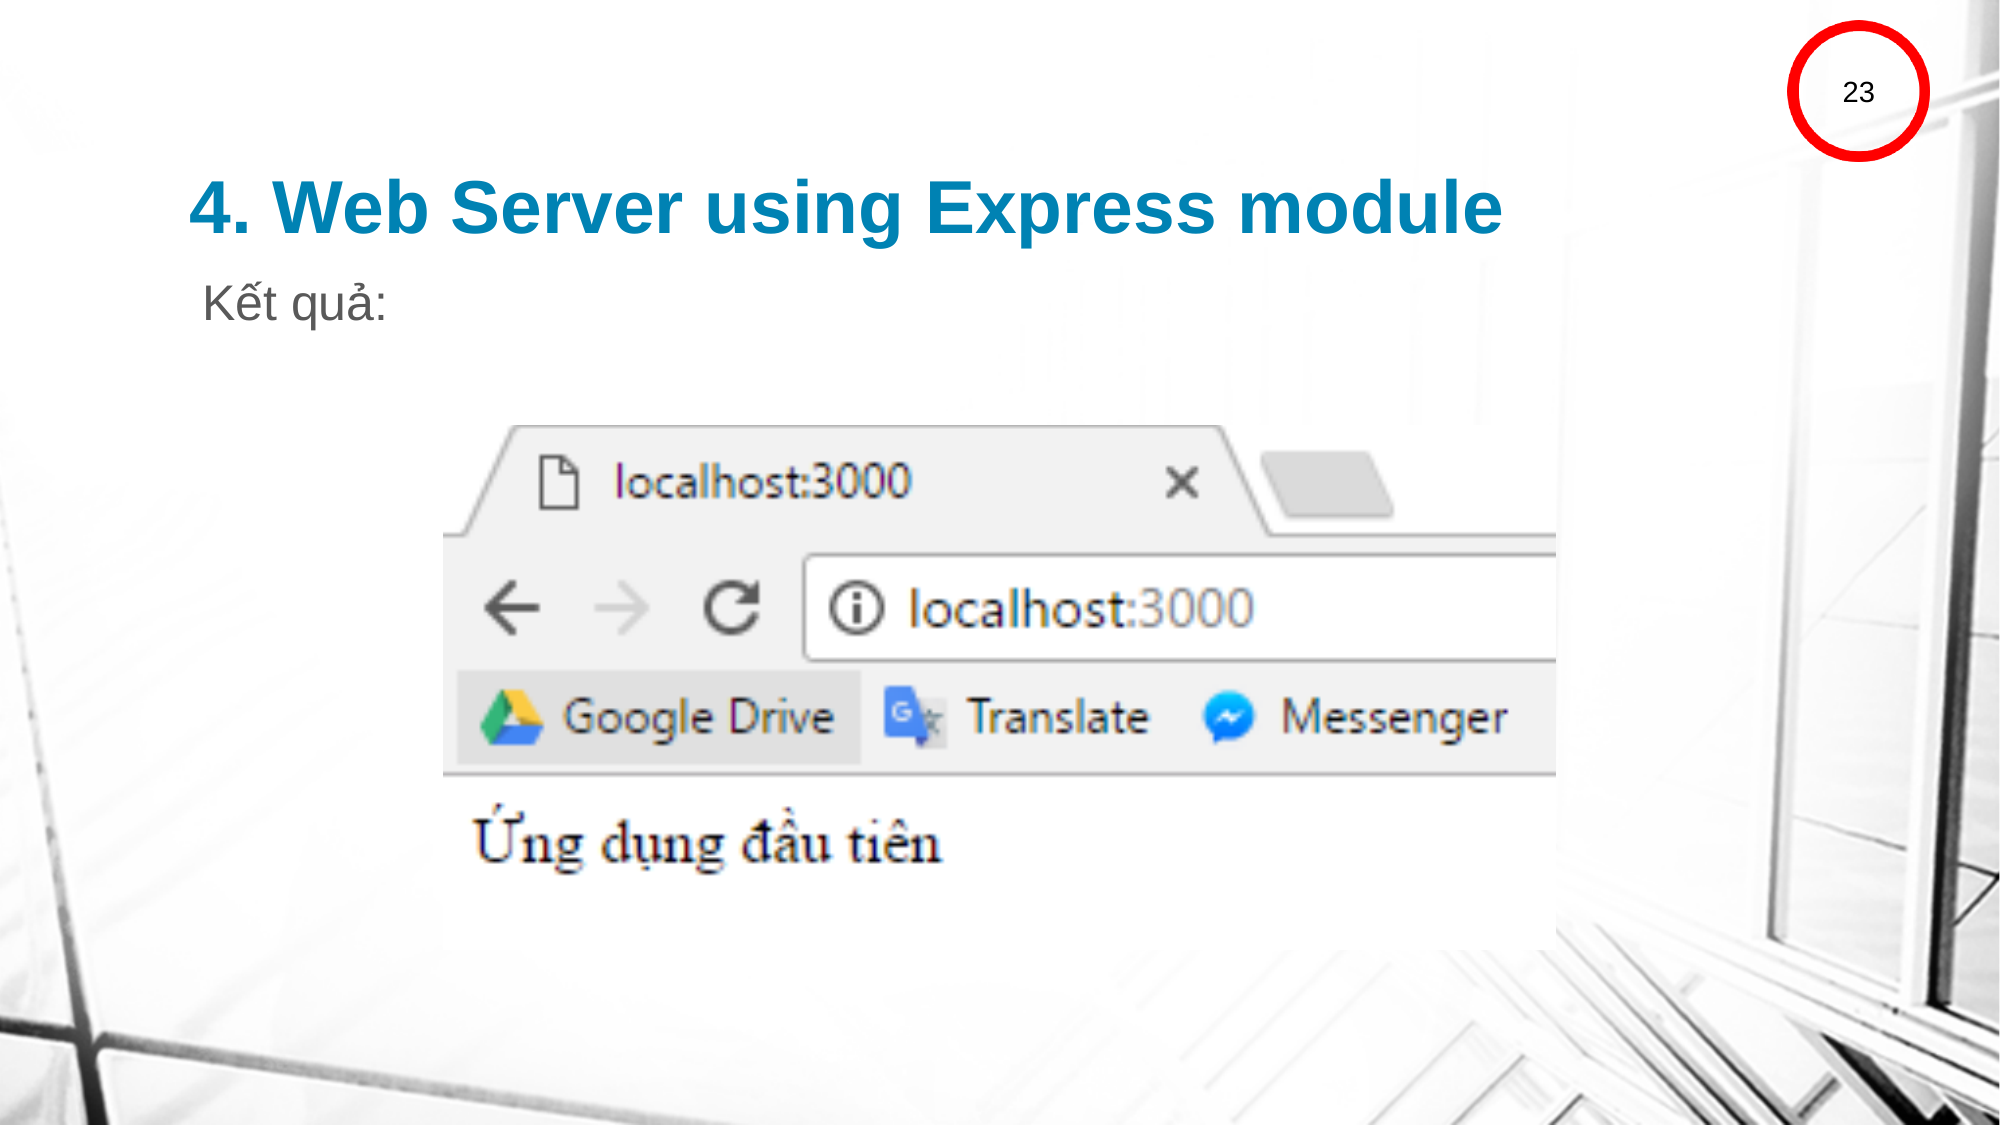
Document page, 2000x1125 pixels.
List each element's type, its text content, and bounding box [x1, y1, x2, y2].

picture [0, 0, 2000, 1125]
list Kết quả: [187, 262, 1613, 950]
title 4. Web Server using Express module [174, 87, 1600, 263]
slide_number 23 [1827, 42, 1910, 140]
